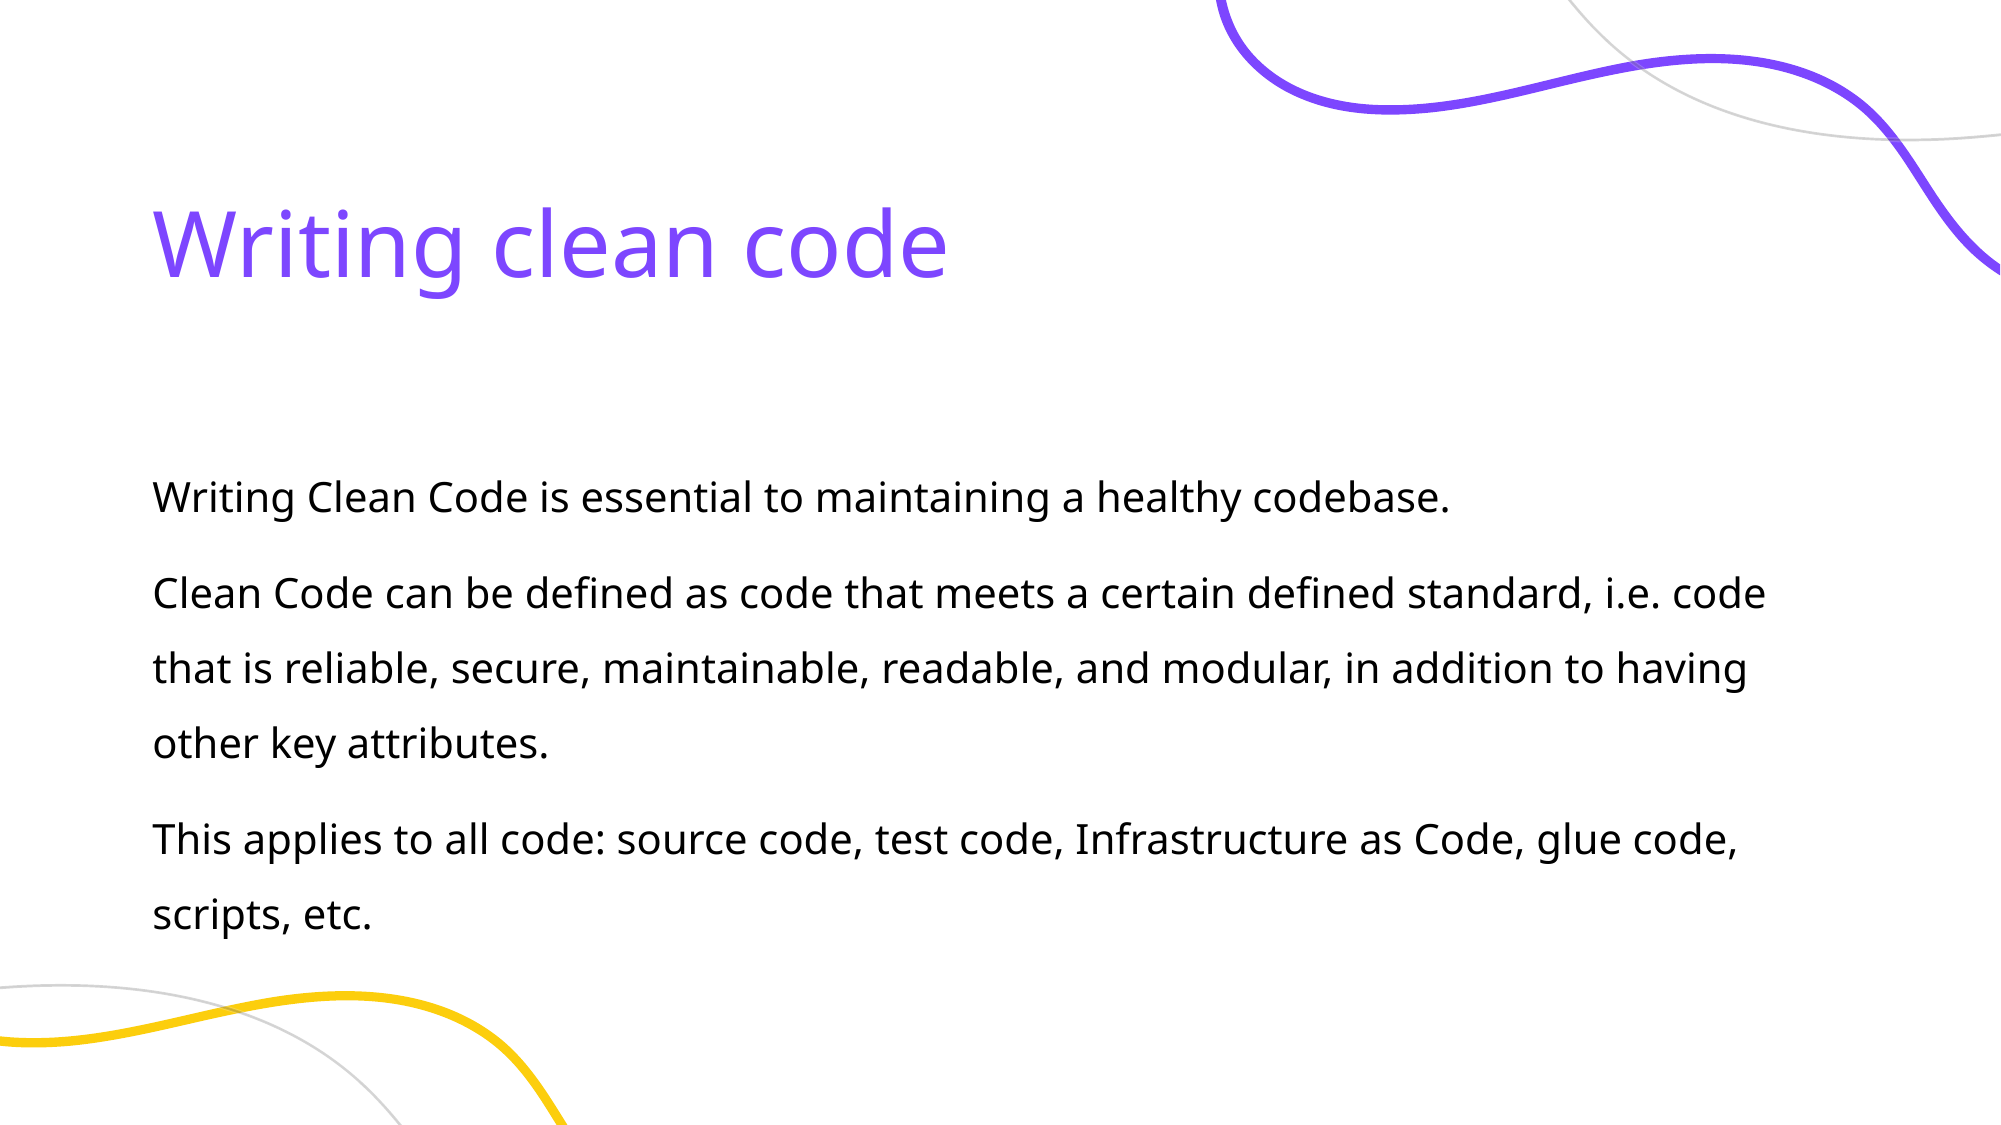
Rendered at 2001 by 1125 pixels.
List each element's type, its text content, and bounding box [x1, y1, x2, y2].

list Writing Clean Code is essential to maintaining a healthy codebase. Clean Code can be defined as code that meets a certain defined standard, i.e. code that is reliable, secure, maintainable, readable, and modular, in addition to having other key attributes. This applies to all code: source code, test code, Infrastructure as Code, glue code, scripts, etc. [137, 437, 1863, 1014]
title Writing clean code [137, 190, 1863, 409]
